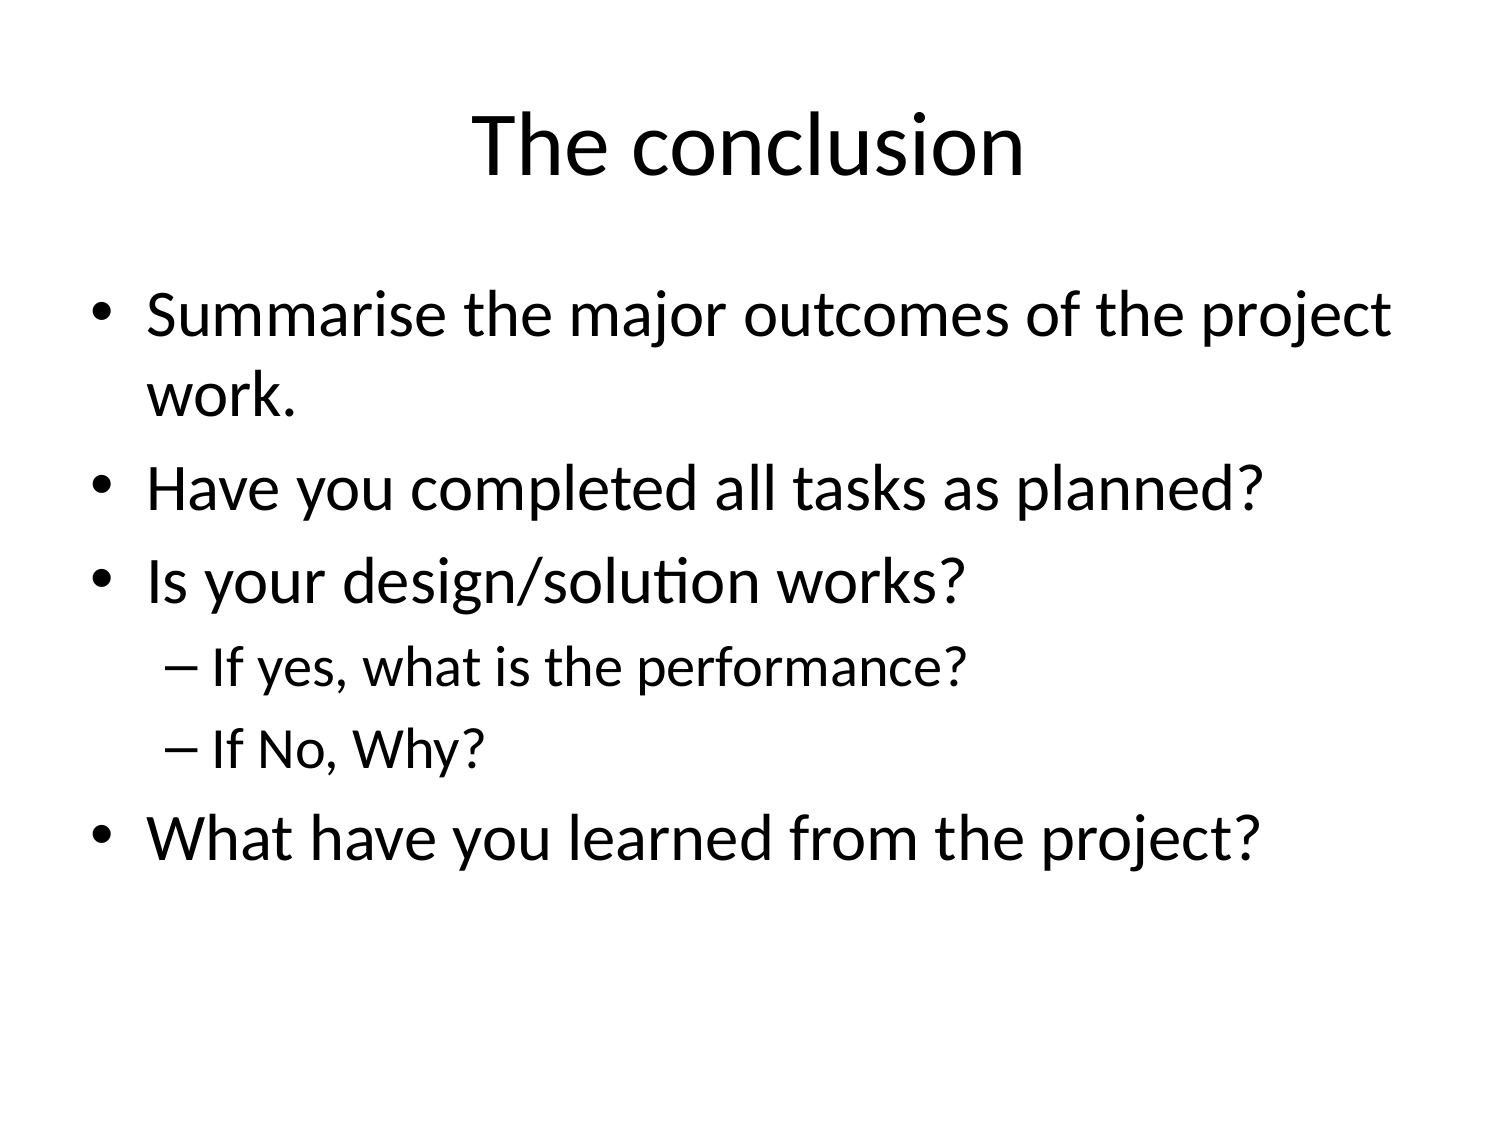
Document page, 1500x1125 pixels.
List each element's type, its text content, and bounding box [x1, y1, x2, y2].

title The conclusion [75, 45, 1425, 233]
list Summarise the major outcomes of the project work. Have you completed all tasks as planned? Is your design/solution works? If yes, what is the performance? If No, Why? What have you learned from the project? [75, 262, 1425, 1005]
